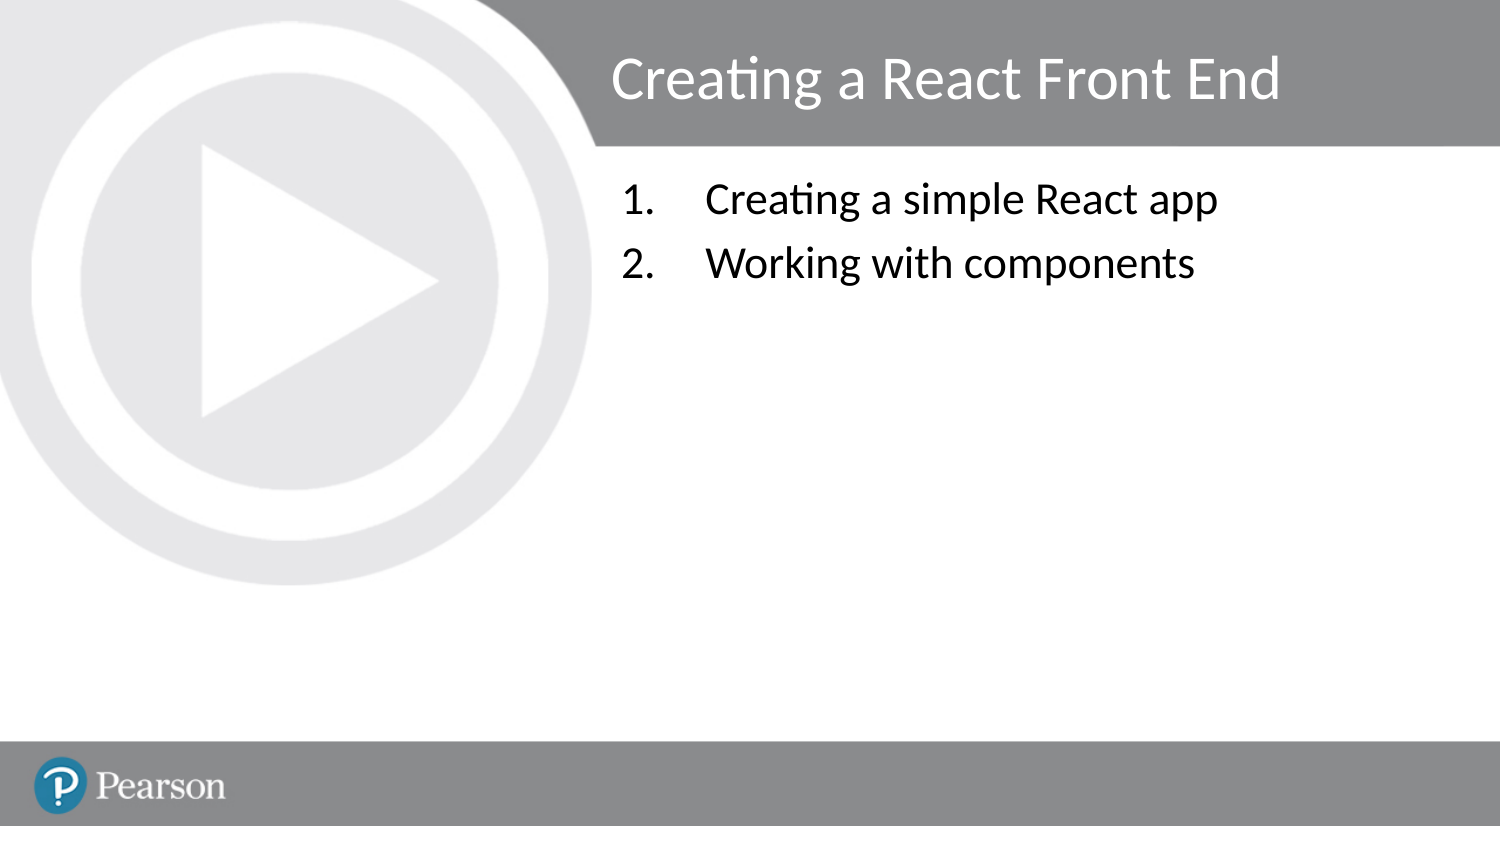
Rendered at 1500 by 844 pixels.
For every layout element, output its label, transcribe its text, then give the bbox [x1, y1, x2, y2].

title Creating a React Front End [596, 30, 1500, 184]
subtitle Creating a simple React app Working with components [596, 161, 1465, 712]
picture [0, 0, 1500, 826]
